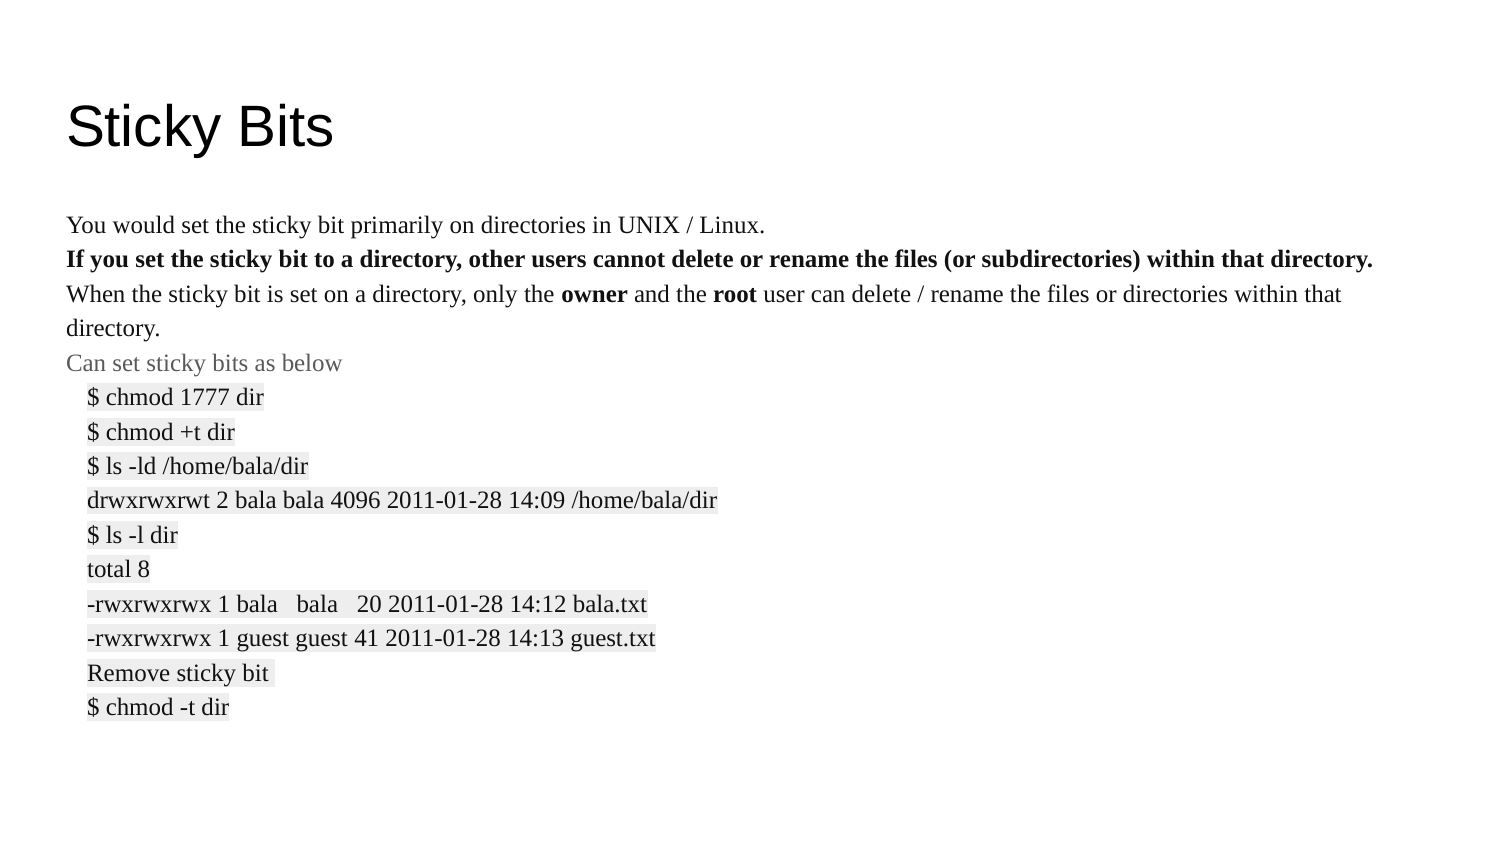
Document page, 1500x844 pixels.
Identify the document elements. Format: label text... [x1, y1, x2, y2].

title Sticky Bits [51, 72, 1449, 167]
list You would set the sticky bit primarily on directories in UNIX / Linux. If you set the sticky bit to a directory, other users cannot delete or rename the files (or subdirectories) within that directory. When the sticky bit is set on a directory, only the owner and the root user can delete / rename the files or directories within that directory. Can set sticky bits as below $ chmod 1777 dir $ chmod +t dir $ ls -ld /home/bala/dir drwxrwxrwt 2 bala bala 4096 2011-01-28 14:09 /home/bala/dir $ ls -l dir total 8 -rwxrwxrwx 1 bala bala 20 2011-01-28 14:12 bala.txt -rwxrwxrwx 1 guest guest 41 2011-01-28 14:13 guest.txt Remove sticky bit $ chmod -t dir [51, 189, 1449, 750]
